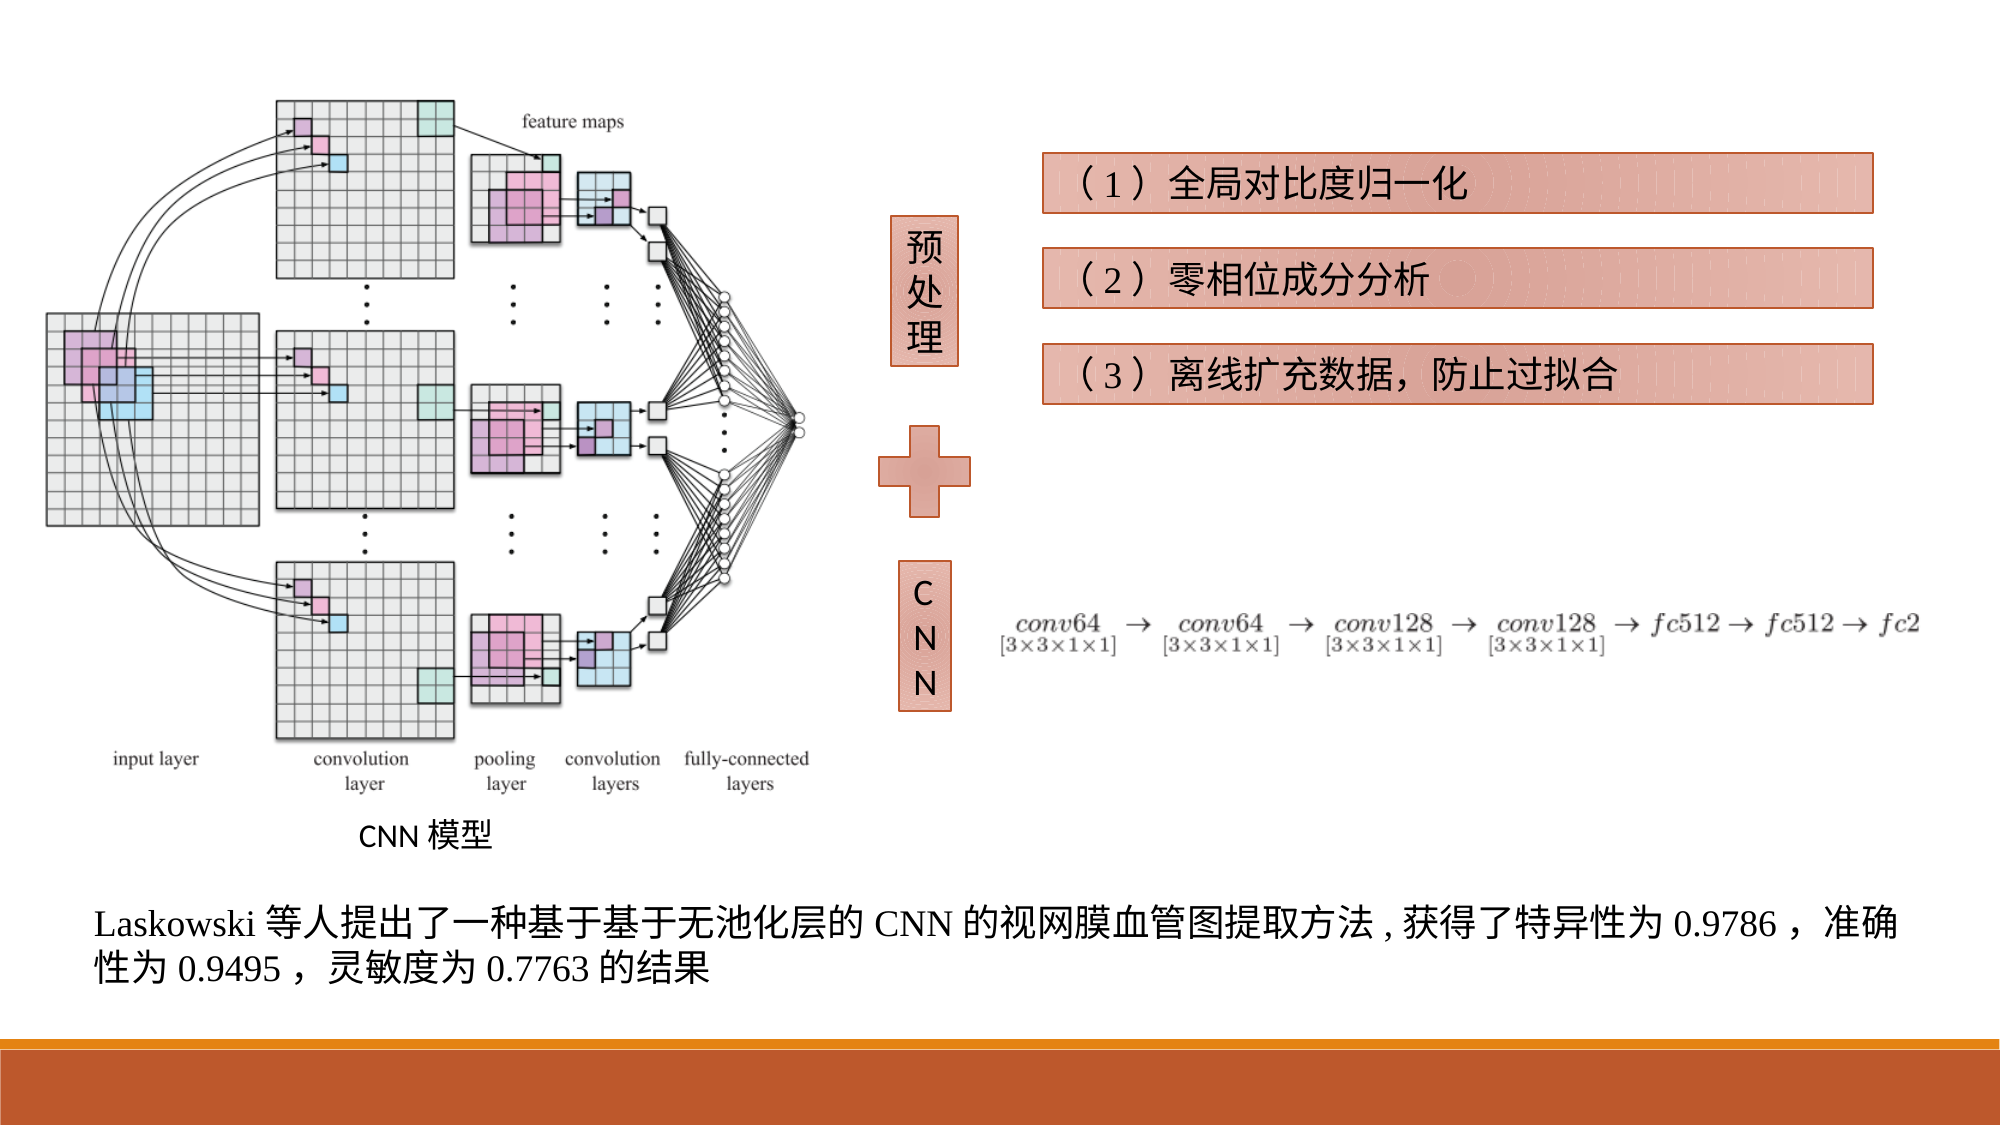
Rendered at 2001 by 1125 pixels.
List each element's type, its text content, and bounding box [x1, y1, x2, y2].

text_box （2）零相位成分分析 [1042, 247, 1874, 309]
text_box CNN [898, 560, 952, 712]
text_box （1）全局对比度归一化 [1042, 152, 1874, 214]
text_box CNN模型 [344, 817, 568, 862]
text_box Laskowski等人提出了一种基于基于无池化层的CNN的视网膜血管图提取方法,获得了特异性为0.9786，准确性为0.9495，灵敏度为0.7763的结果 [79, 891, 1938, 996]
picture [970, 613, 1938, 661]
text_box （3）离线扩充数据，防止过拟合 [1042, 343, 1874, 405]
picture [12, 70, 872, 808]
text_box 预处理 [890, 215, 959, 367]
text_box [880, 425, 971, 518]
